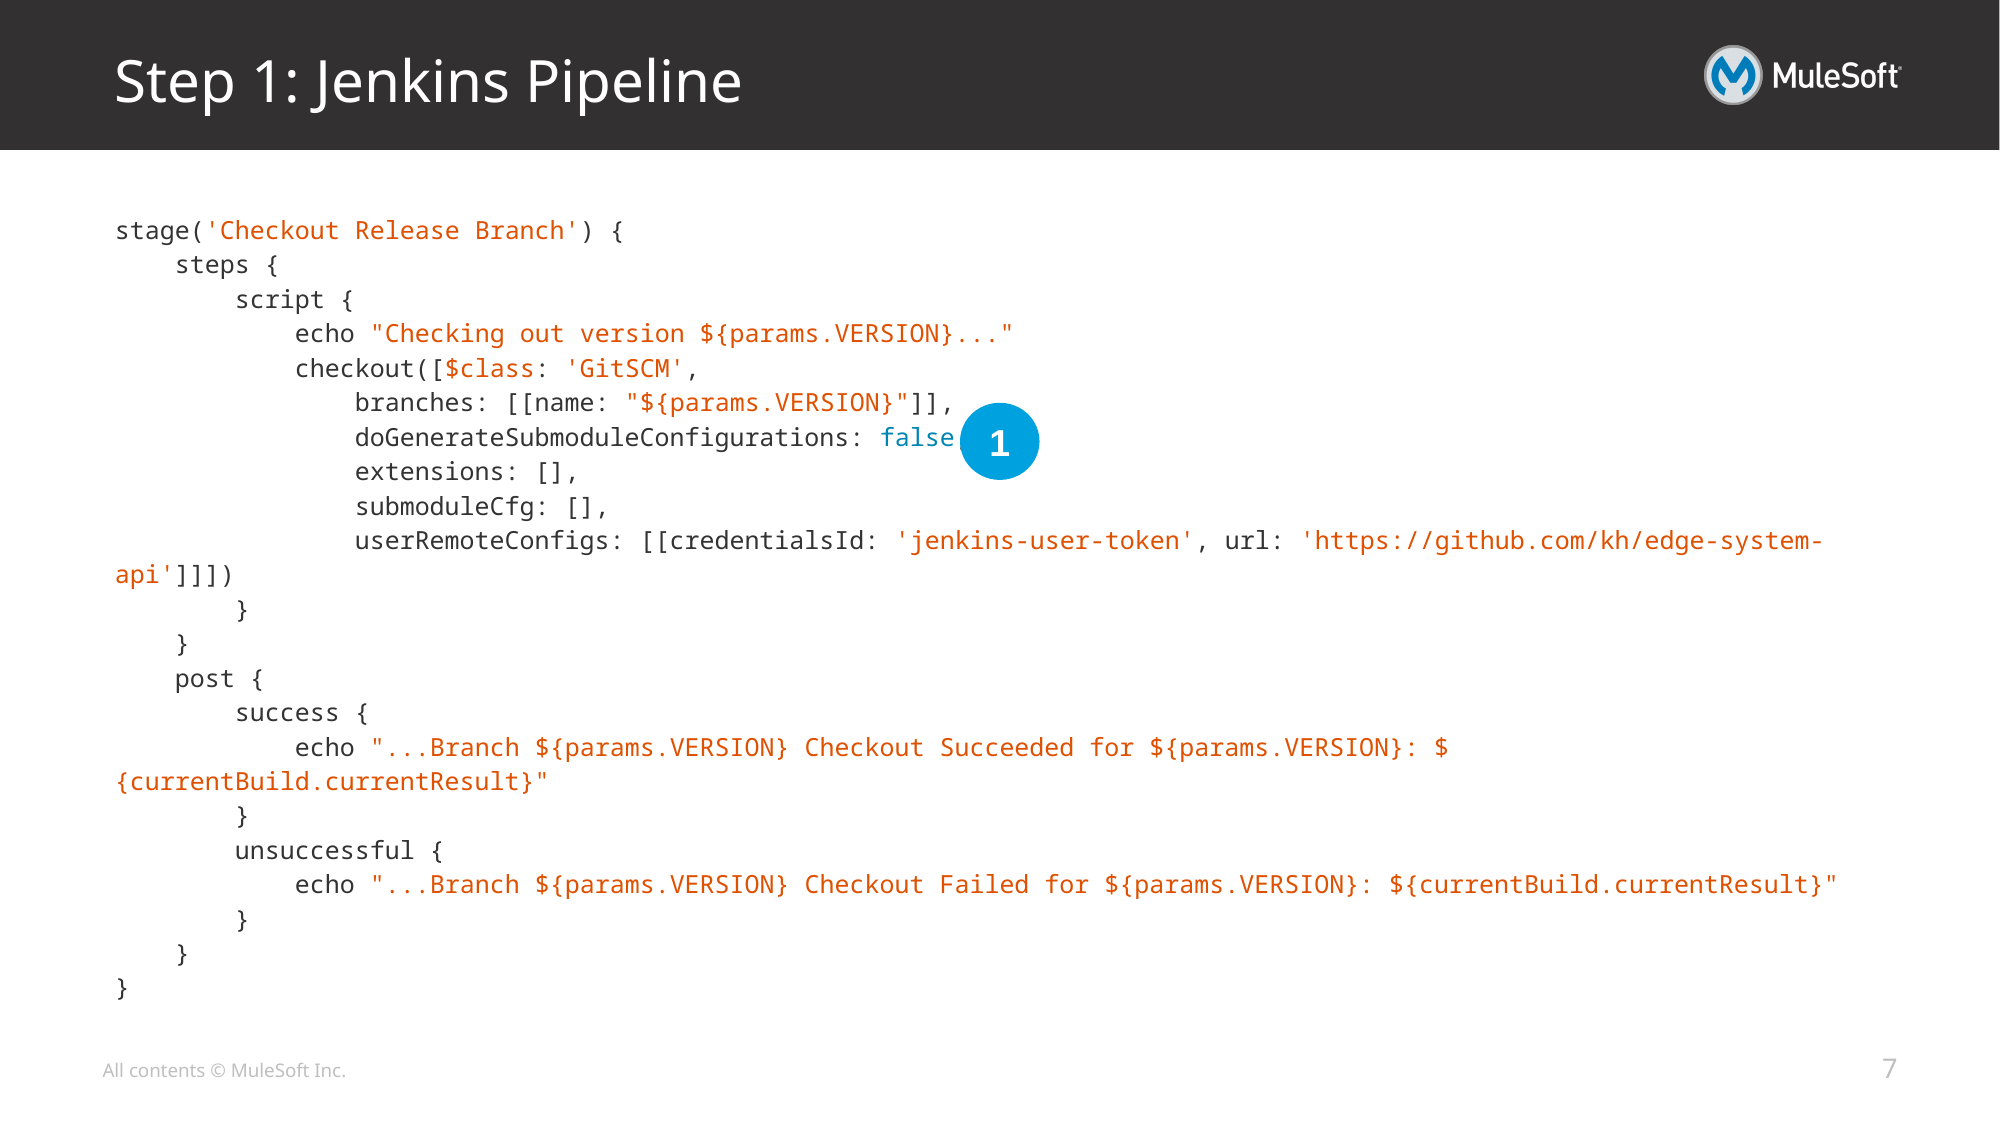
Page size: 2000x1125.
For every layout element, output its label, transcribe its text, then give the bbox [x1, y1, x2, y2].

slide_number 7 [1785, 1039, 1898, 1100]
text_box 1 [960, 402, 1040, 480]
picture [1704, 45, 1902, 105]
list stage('Checkout Release Branch') { steps { script { echo "Checking out version ${params.VERSION}..." checkout([$class: 'GitSCM', branches: [[name: "${params.VERSION}"]], doGenerateSubmoduleConfigurations: false, extensions: [], submoduleCfg: [], userRemoteConfigs: [[credentialsId: 'jenkins-user-token', url: 'https://github.com/kh/edge-system-api']]]) } } post { success { echo "...Branch ${params.VERSION} Checkout Succeeded for ${params.VERSION}: ${currentBuild.currentResult}" } unsuccessful { echo "...Branch ${params.VERSION} Checkout Failed for ${params.VERSION}: ${currentBuild.currentResult}" } } } [99, 195, 1898, 1019]
title Step 1: Jenkins Pipeline [99, 0, 1656, 148]
